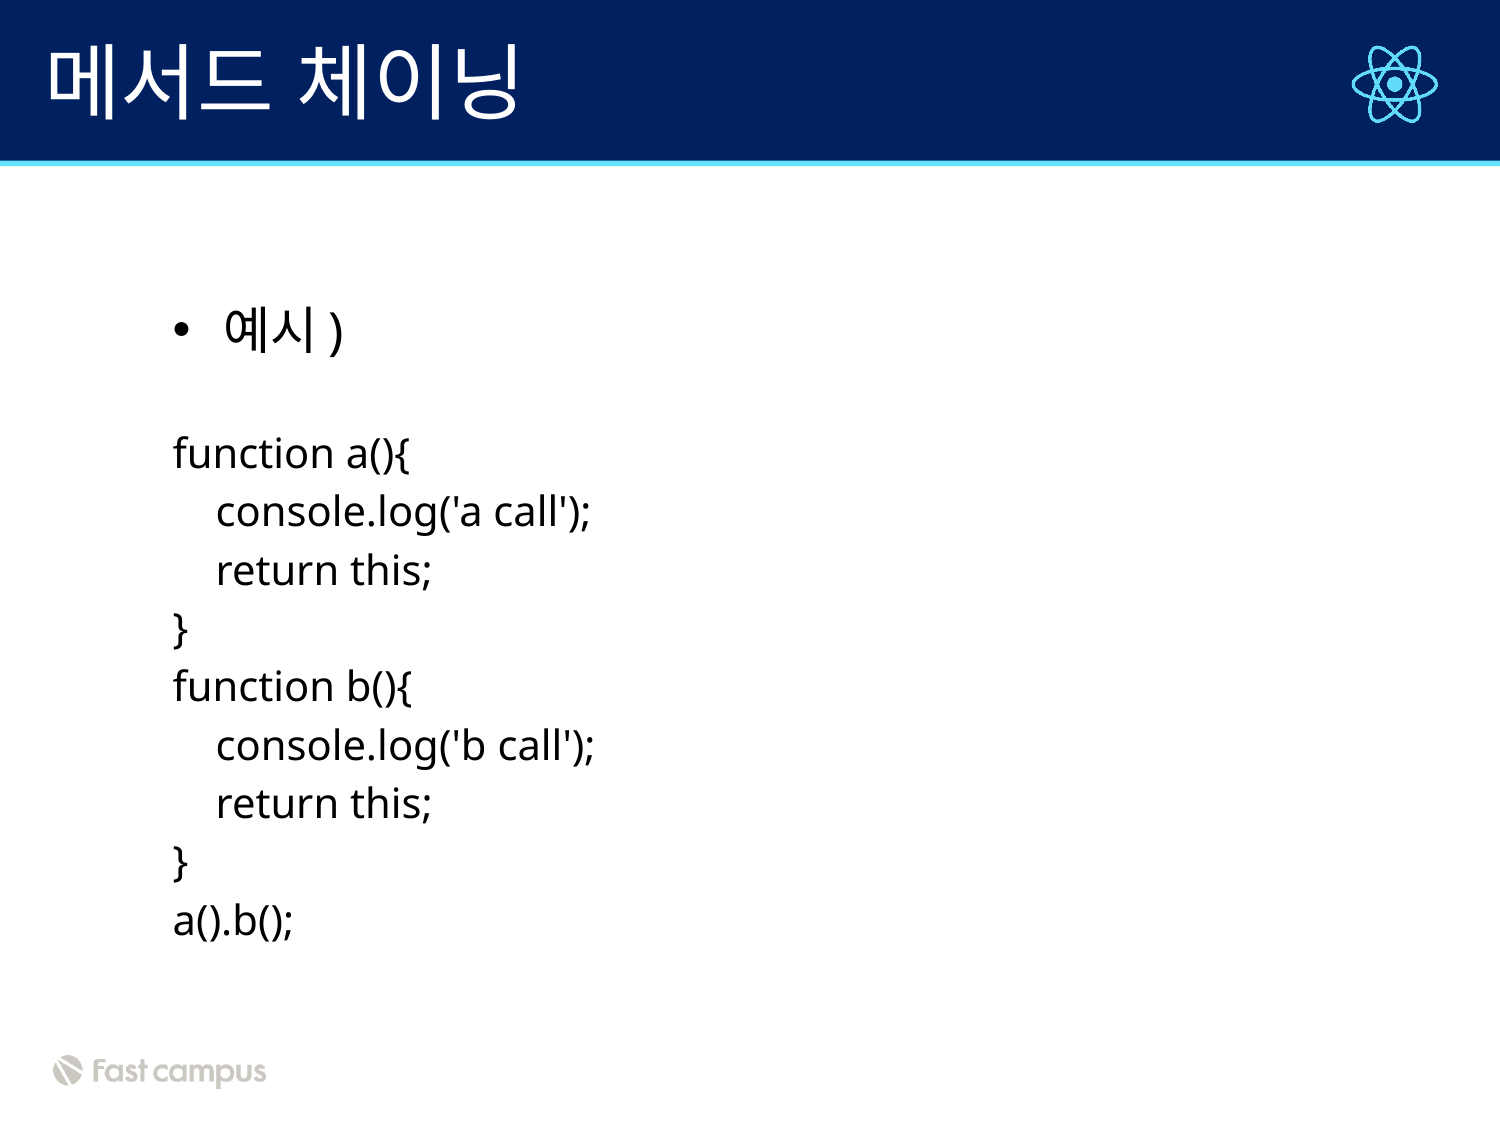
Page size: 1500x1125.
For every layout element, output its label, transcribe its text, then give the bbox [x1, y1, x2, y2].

title 메서드 체이닝 [29, 0, 1380, 175]
picture [1380, 36, 1444, 135]
list 예시) function a(){ console.log('a call'); return this; } function b(){ console.log('b call'); return this; } a().b(); [157, 290, 1343, 953]
